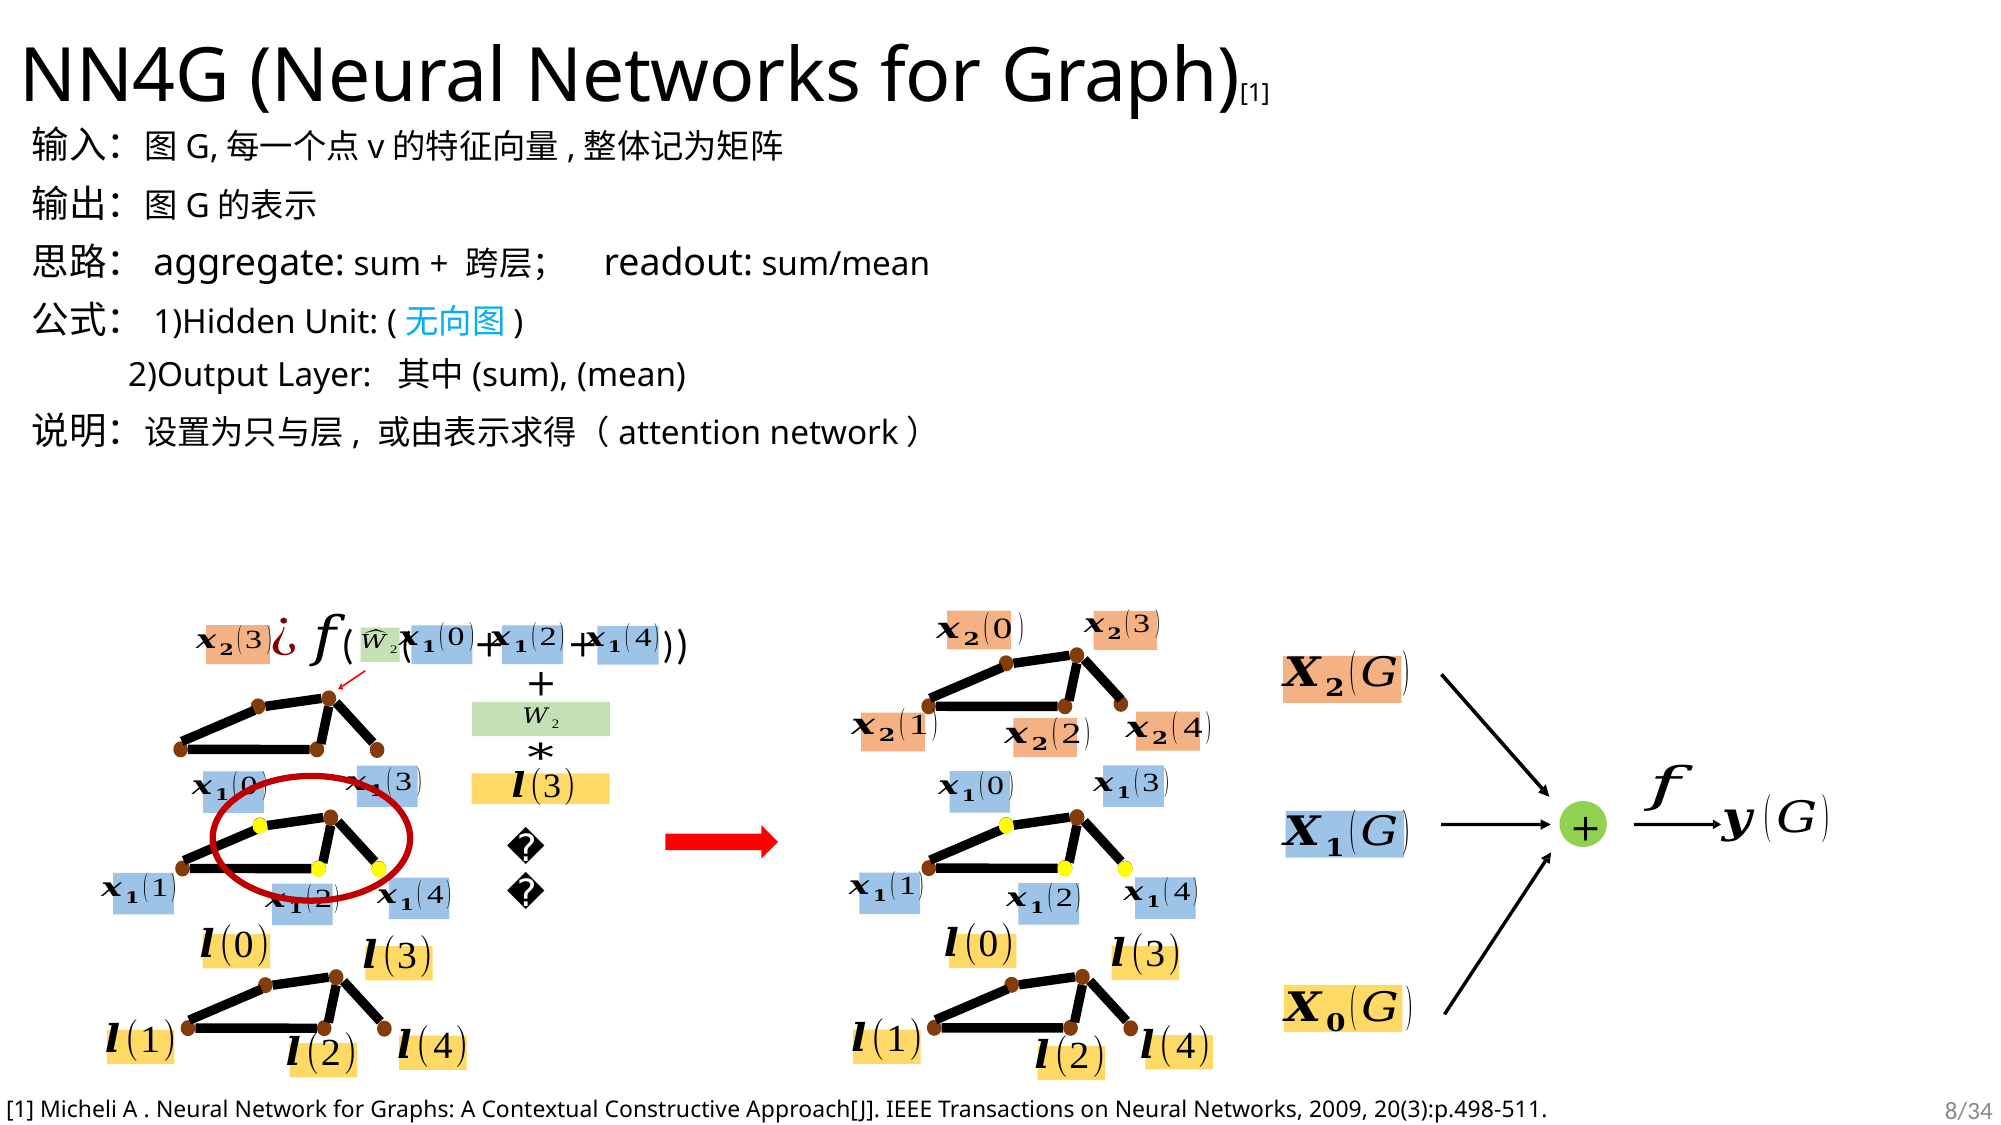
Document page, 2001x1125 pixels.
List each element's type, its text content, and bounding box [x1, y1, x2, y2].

title NN4G (Neural Networks for Graph)[1] [17, 0, 1696, 158]
text_box [1] Micheli A . Neural Network for Graphs: A Contextual Constructive Approach[J]. IEEE Transactions on Neural Networks, 2009, 20(3):p.498-511. [0, 1086, 1841, 1125]
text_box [99, 607, 1832, 1081]
text_box 8/34 [1940, 1093, 2000, 1125]
